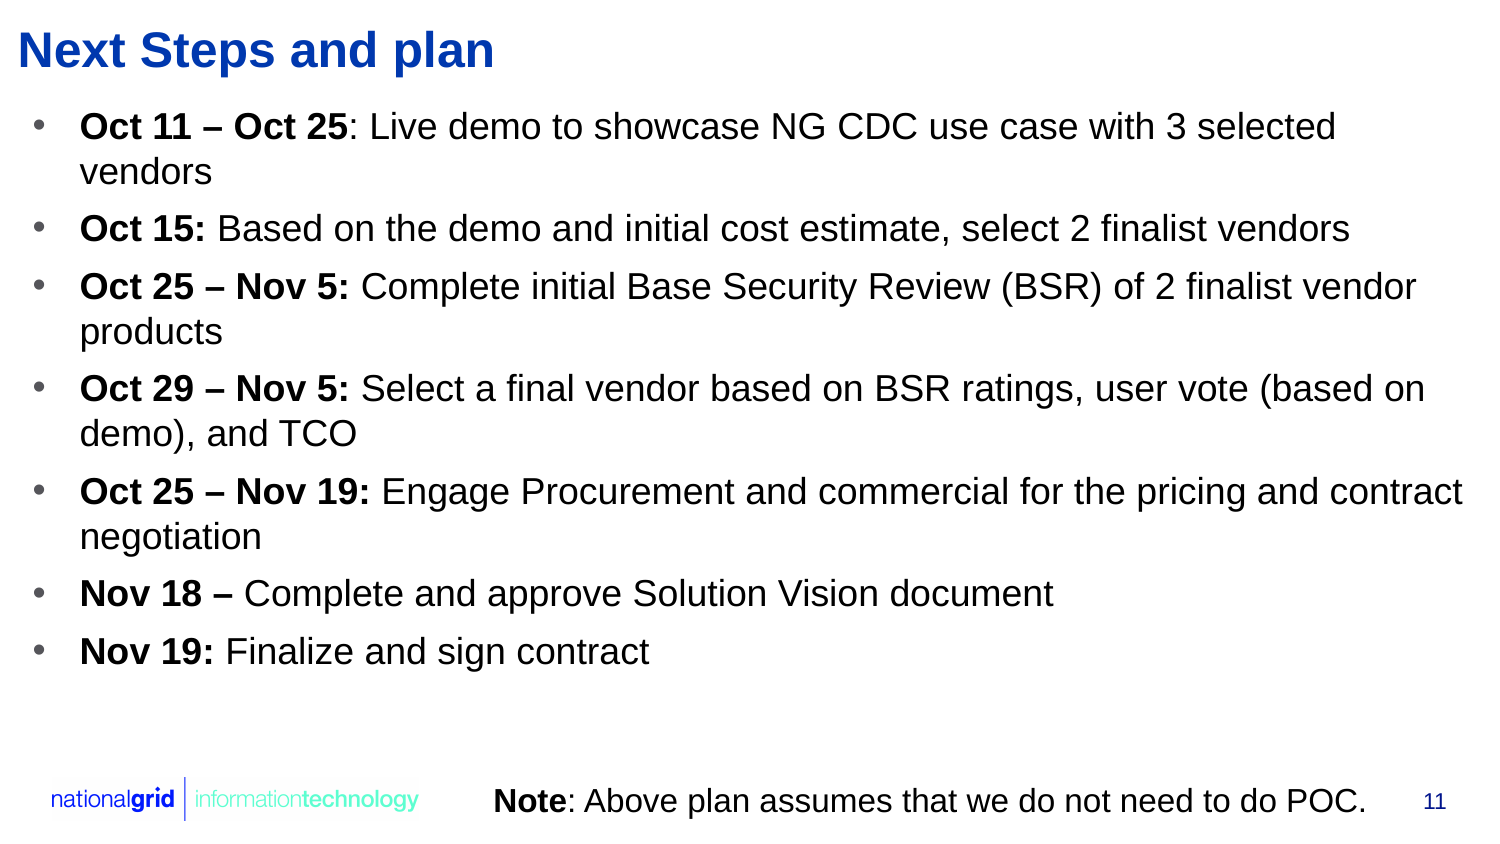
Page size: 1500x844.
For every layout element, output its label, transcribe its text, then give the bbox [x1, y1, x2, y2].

text_box Note: Above plan assumes that we do not need to do POC. [478, 771, 1403, 827]
text_box Oct 11 – Oct 25: Live demo to showcase NG CDC use case with 3 selected vendors Oct 15: Based on the demo and initial cost estimate, select 2 finalist vendors Oct 25 – Nov 5: Complete initial Base Security Review (BSR) of 2 finalist vendor products Oct 29 – Nov 5: Select a final vendor based on BSR ratings, user vote (based on demo), and TCO Oct 25 – Nov 19: Engage Procurement and commercial for the pricing and contract negotiation Nov 18 – Complete and approve Solution Vision document Nov 19: Finalize and sign contract [17, 94, 1483, 680]
text_box Next Steps and plan [17, 17, 1499, 80]
picture [52, 777, 419, 821]
